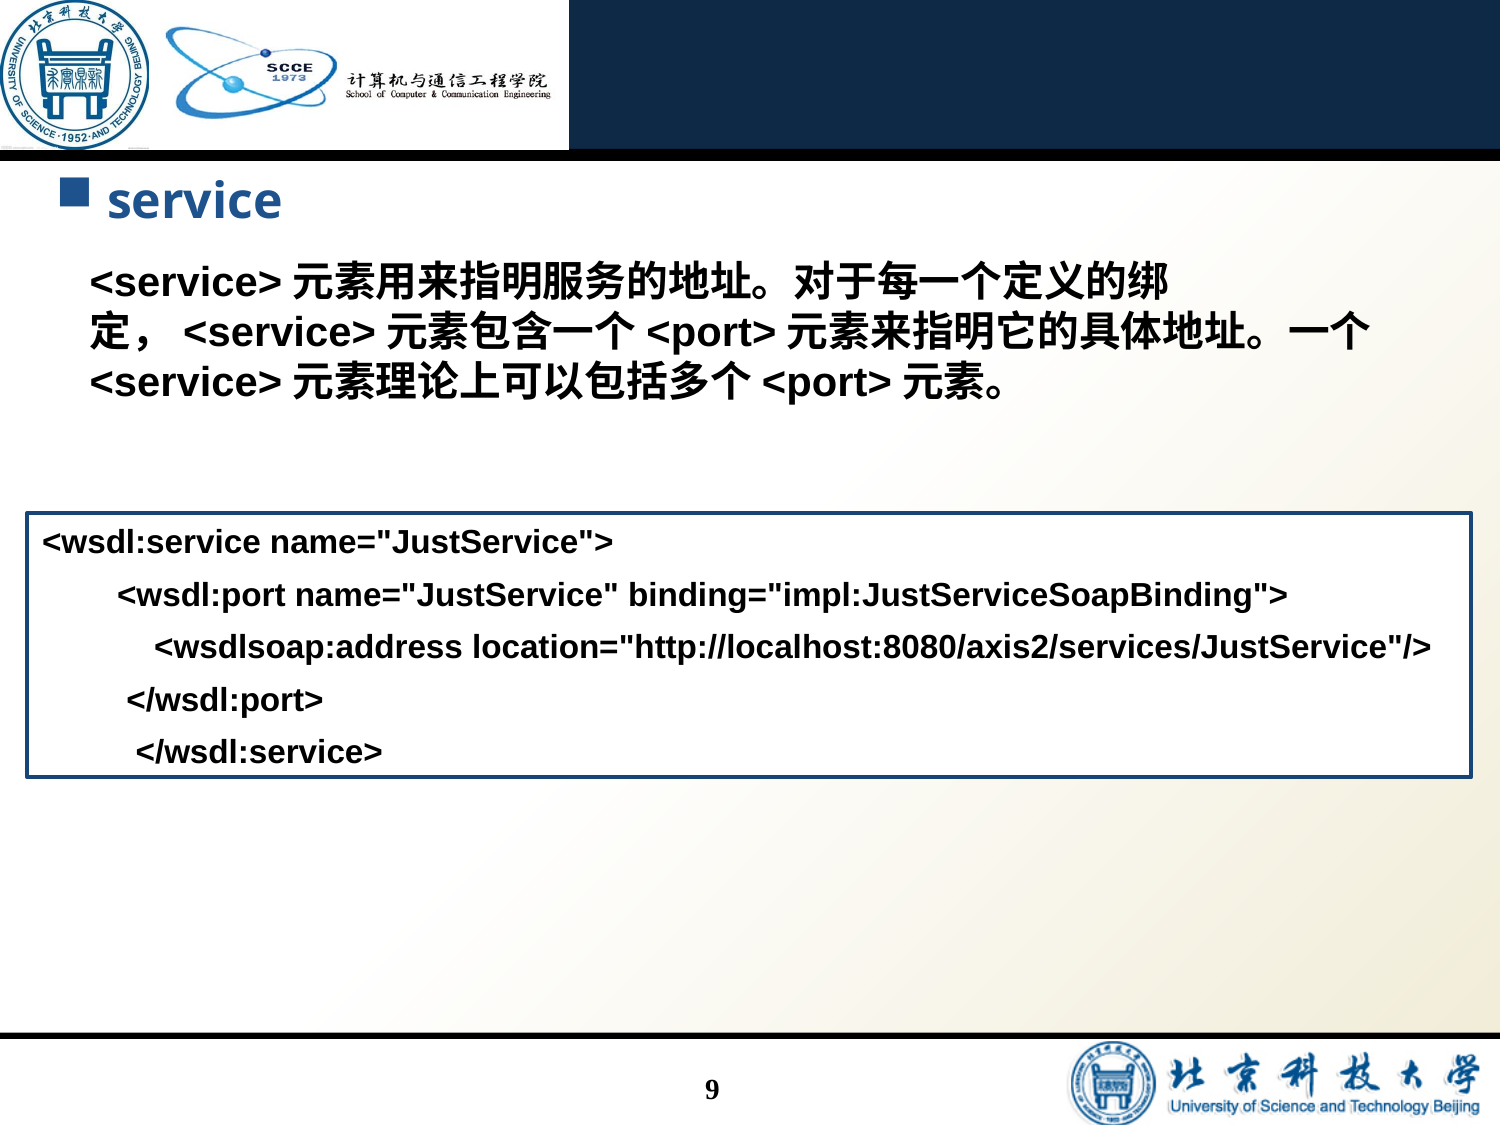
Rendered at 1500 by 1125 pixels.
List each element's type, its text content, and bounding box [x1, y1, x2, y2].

picture [1066, 1040, 1498, 1125]
picture [0, 0, 569, 150]
slide_number 9 [537, 1062, 888, 1111]
text_box <service>元素用来指明服务的地址。对于每一个定义的绑定，<service>元素包含一个<port>元素来指明它的具体地址。一个<service>元素理论上可以包括多个<port>元素。 [74, 247, 1470, 413]
text_box service [41, 160, 1223, 236]
text_box <wsdl:service name="JustService"> <wsdl:port name="JustService" binding="impl:JustServiceSoapBinding"> <wsdlsoap:address location="http://localhost:8080/axis2/services/JustService"/> </wsdl:port> </wsdl:service> [25, 511, 1473, 779]
